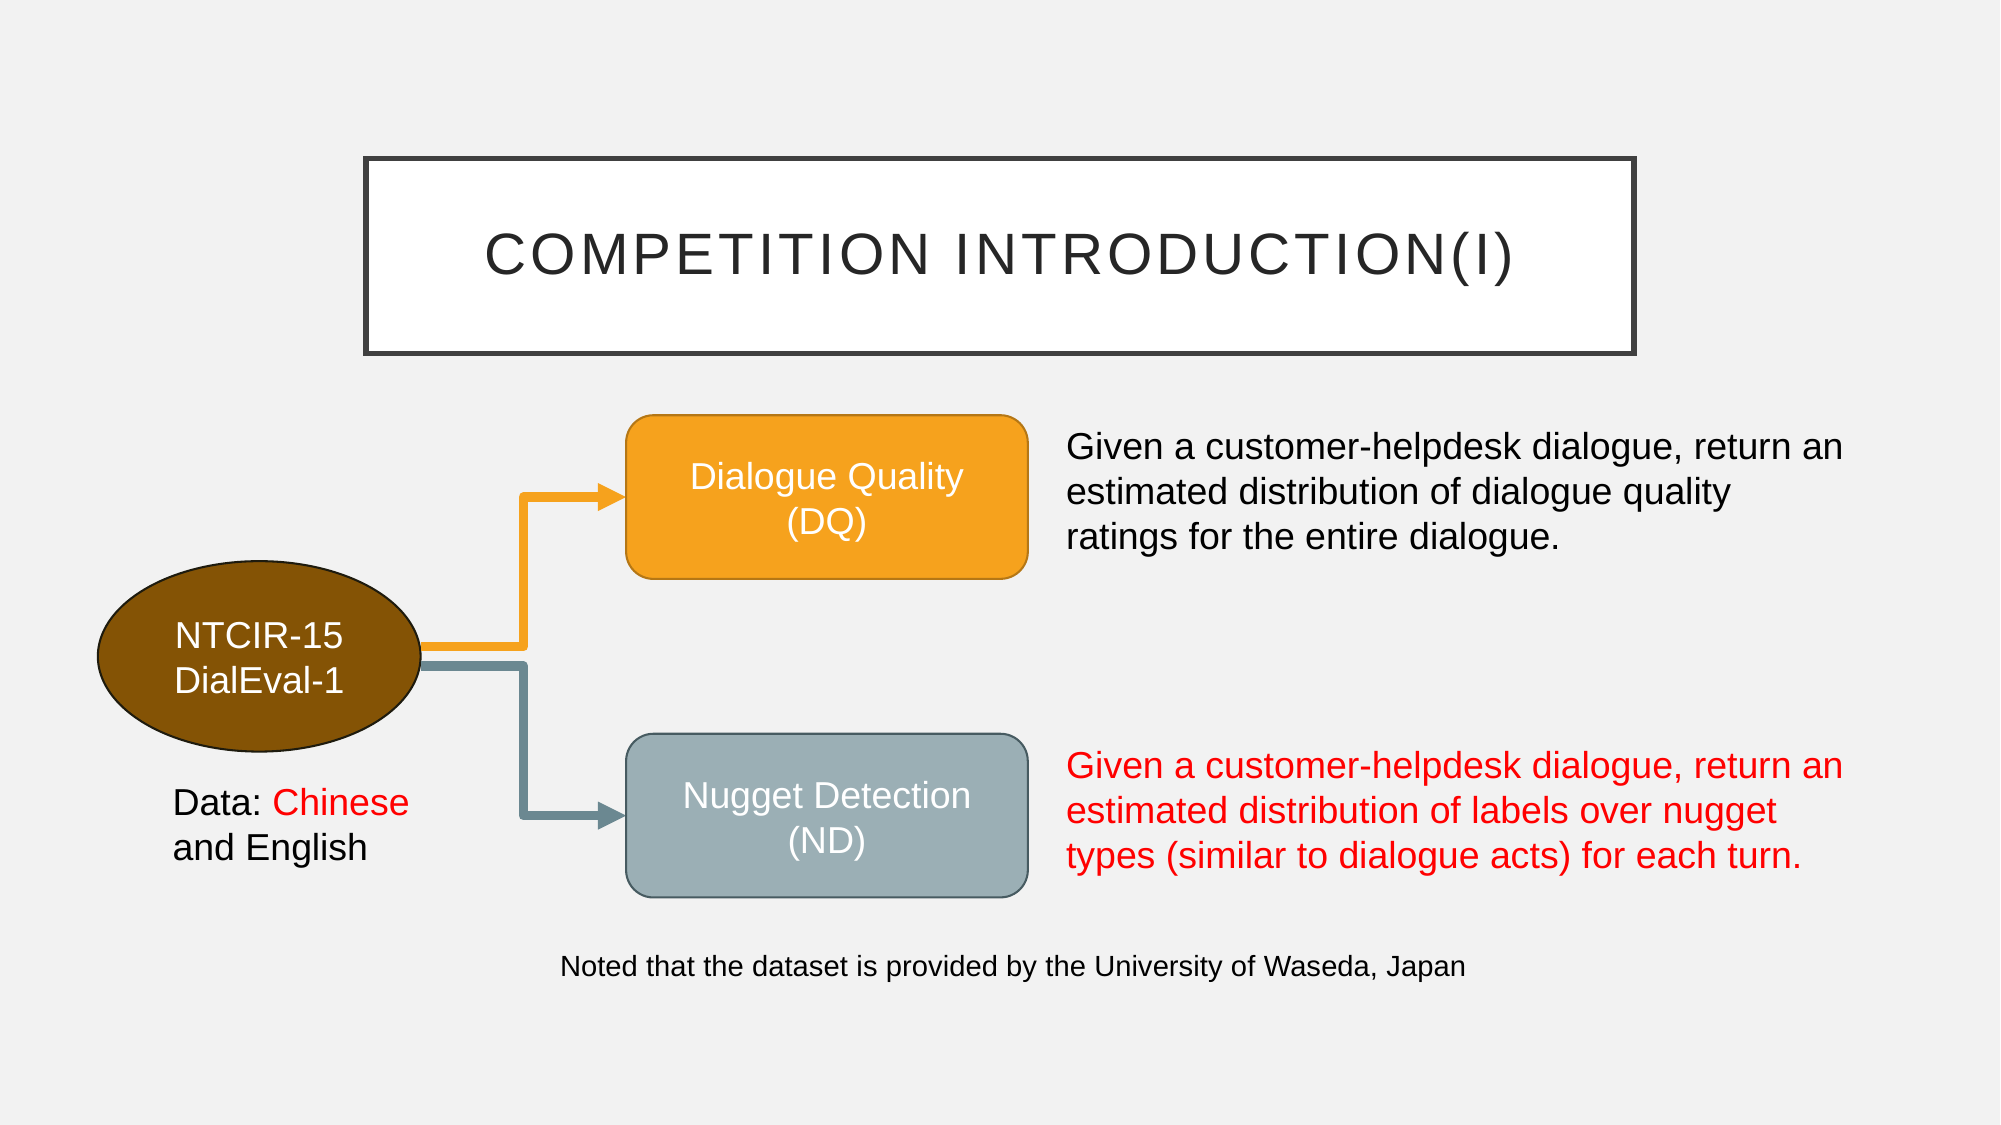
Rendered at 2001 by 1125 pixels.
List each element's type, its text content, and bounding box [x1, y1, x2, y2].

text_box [420, 665, 627, 816]
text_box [420, 497, 627, 647]
text_box Data: Chinese and English [157, 770, 451, 921]
text_box Dialogue Quality (DQ) [625, 414, 1029, 580]
title Competition Introduction(I) [363, 156, 1637, 356]
text_box NTCIR-15 DialEval-1 [96, 560, 422, 753]
text_box Given a customer-helpdesk dialogue, return an estimated distribution of labels over nugget types (similar to dialogue acts) for each turn. [1051, 733, 1863, 929]
text_box Nugget Detection (ND) [625, 732, 1029, 899]
text_box Noted that the dataset is provided by the University of Waseda, Japan [545, 940, 1863, 990]
text_box Given a customer-helpdesk dialogue, return an estimated distribution of dialogue quality ratings for the entire dialogue. [1051, 415, 1863, 610]
